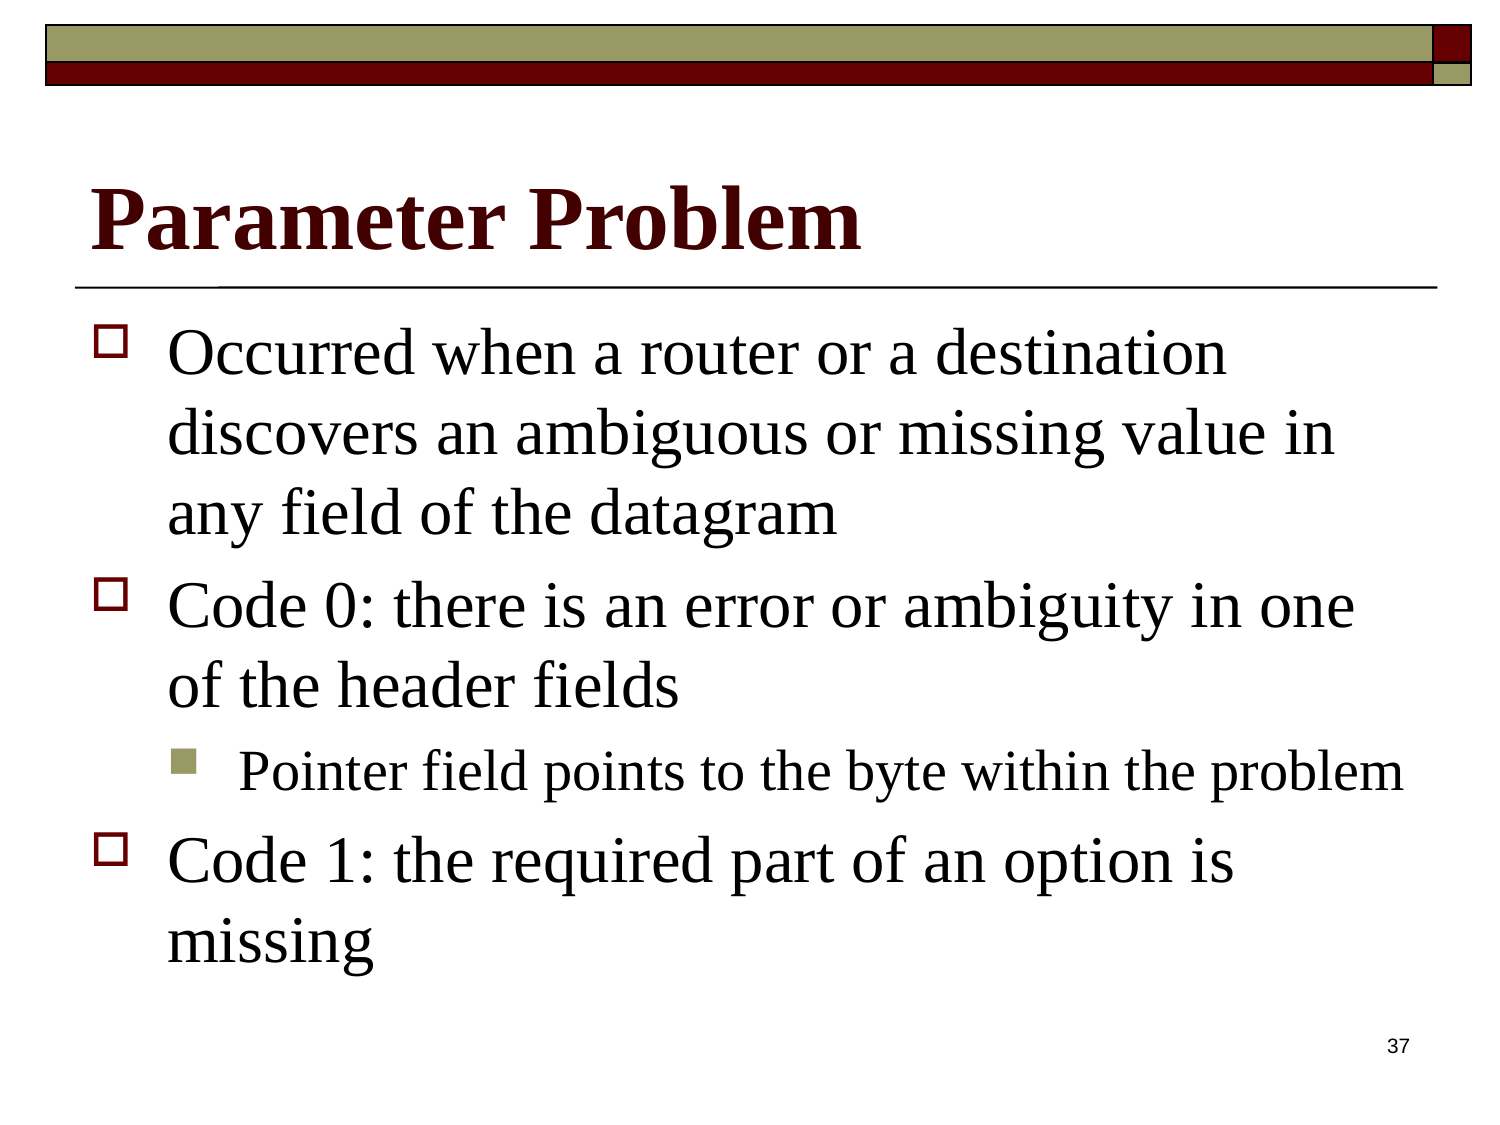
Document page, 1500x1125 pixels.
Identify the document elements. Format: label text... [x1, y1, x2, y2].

title Parameter Problem [74, 87, 1426, 276]
list Occurred when a router or a destination discovers an ambiguous or missing value in any field of the datagram Code 0: there is an error or ambiguity in one of the header fields Pointer field points to the byte within the problem Code 1: the required part of an option is missing [74, 299, 1426, 1006]
slide_number 37 [1112, 1024, 1426, 1101]
